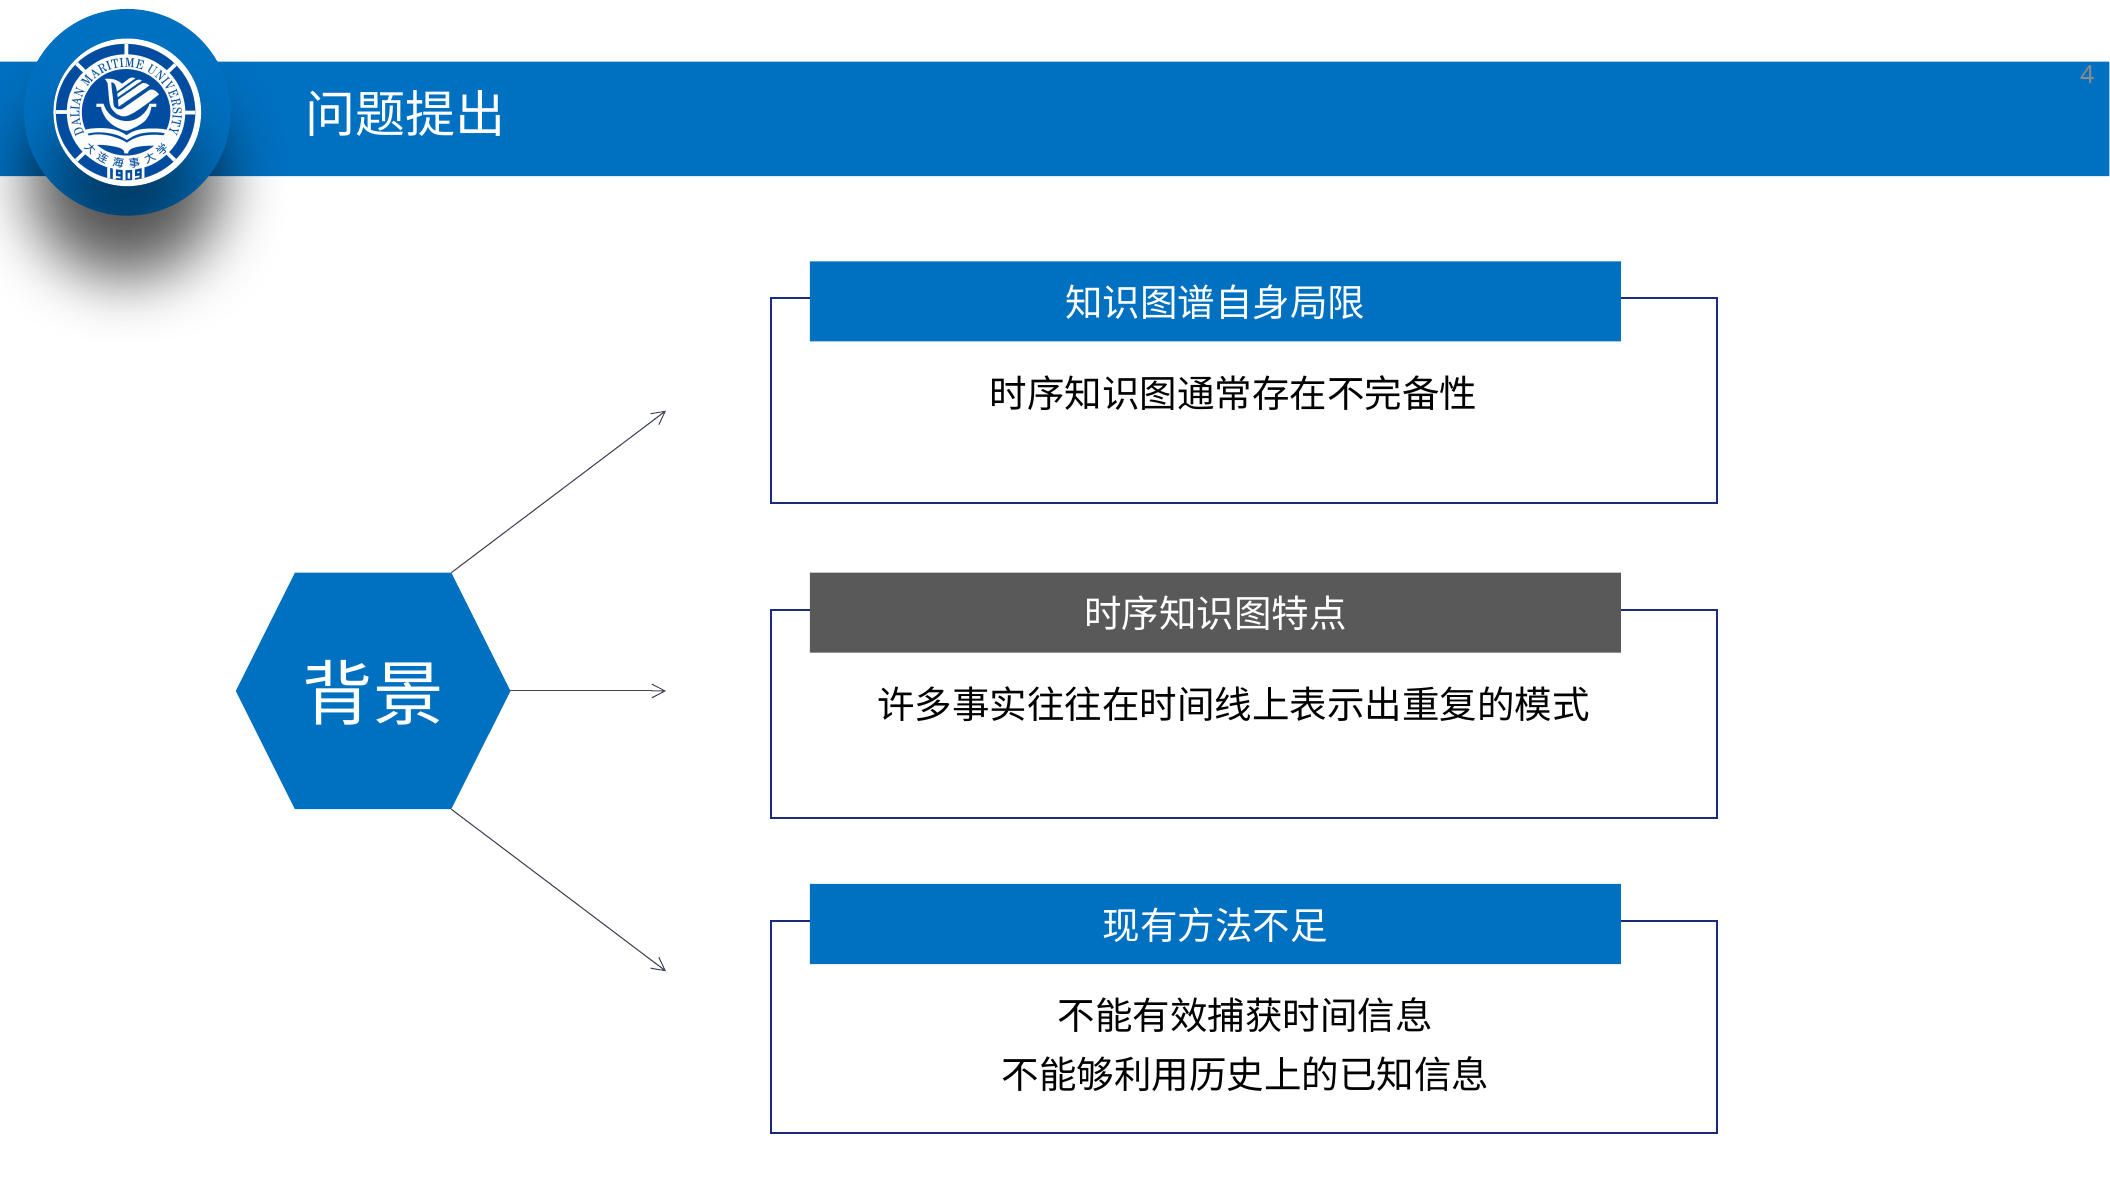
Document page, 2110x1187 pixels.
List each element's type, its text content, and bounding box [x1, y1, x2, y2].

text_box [451, 410, 666, 573]
text_box 不能有效捕获时间信息 不能够利用历史上的已知信息 [809, 971, 1681, 1104]
text_box 许多事实往往在时间线上表示出重复的模式 [809, 659, 1658, 735]
text_box [770, 297, 1718, 504]
text_box 知识图谱自身局限 [809, 260, 1622, 342]
list 问题提出 [290, 74, 810, 158]
slide_number 4 [2006, 43, 2110, 108]
picture [50, 38, 201, 186]
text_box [451, 809, 666, 972]
text_box 时序知识图特点 [809, 572, 1622, 654]
text_box [770, 609, 1718, 819]
text_box 现有方法不足 [809, 883, 1622, 965]
text_box 时序知识图通常存在不完备性 [809, 348, 1658, 423]
text_box [770, 920, 1718, 1134]
text_box 背景 [234, 571, 512, 811]
